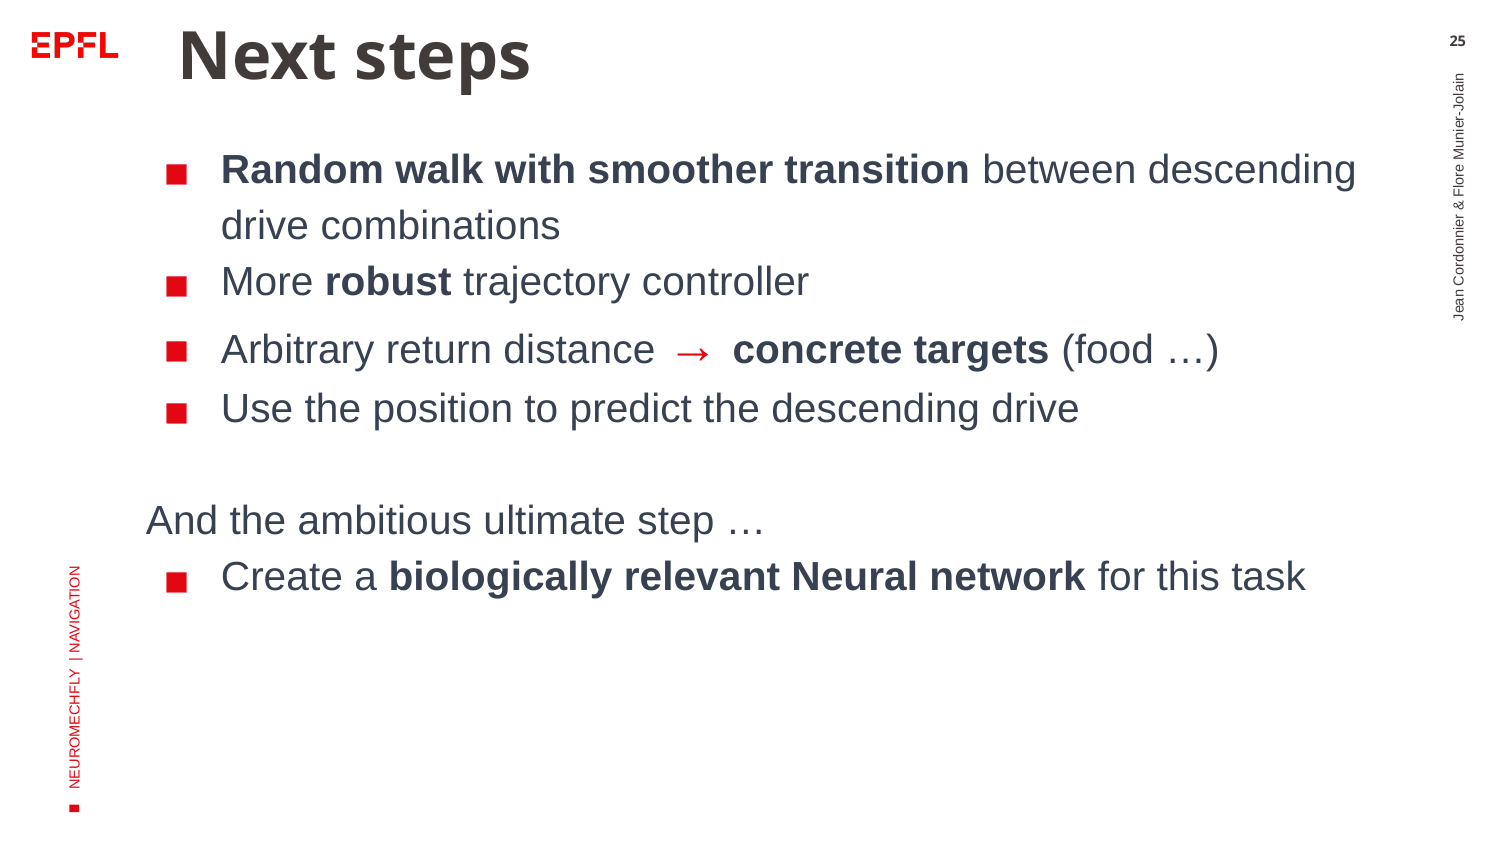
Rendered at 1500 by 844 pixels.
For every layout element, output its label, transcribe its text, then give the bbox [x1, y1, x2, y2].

slide_number NEUROMECHFLY | NAVIGATION [0, 256, 116, 805]
picture [21, 21, 129, 69]
title Next steps [148, 21, 977, 127]
slide_number ‹#› [1415, 32, 1500, 58]
list Random walk with smoother transition between descending drive combinations More robust trajectory controller Arbitrary return distance → concrete targets (food …) Use the position to predict the descending drive And the ambitious ultimate step … Create a biologically relevant Neural network for this task [116, 127, 1396, 833]
footer Jean Cordonnier & Flore Munier-Jolain [1415, 58, 1500, 641]
